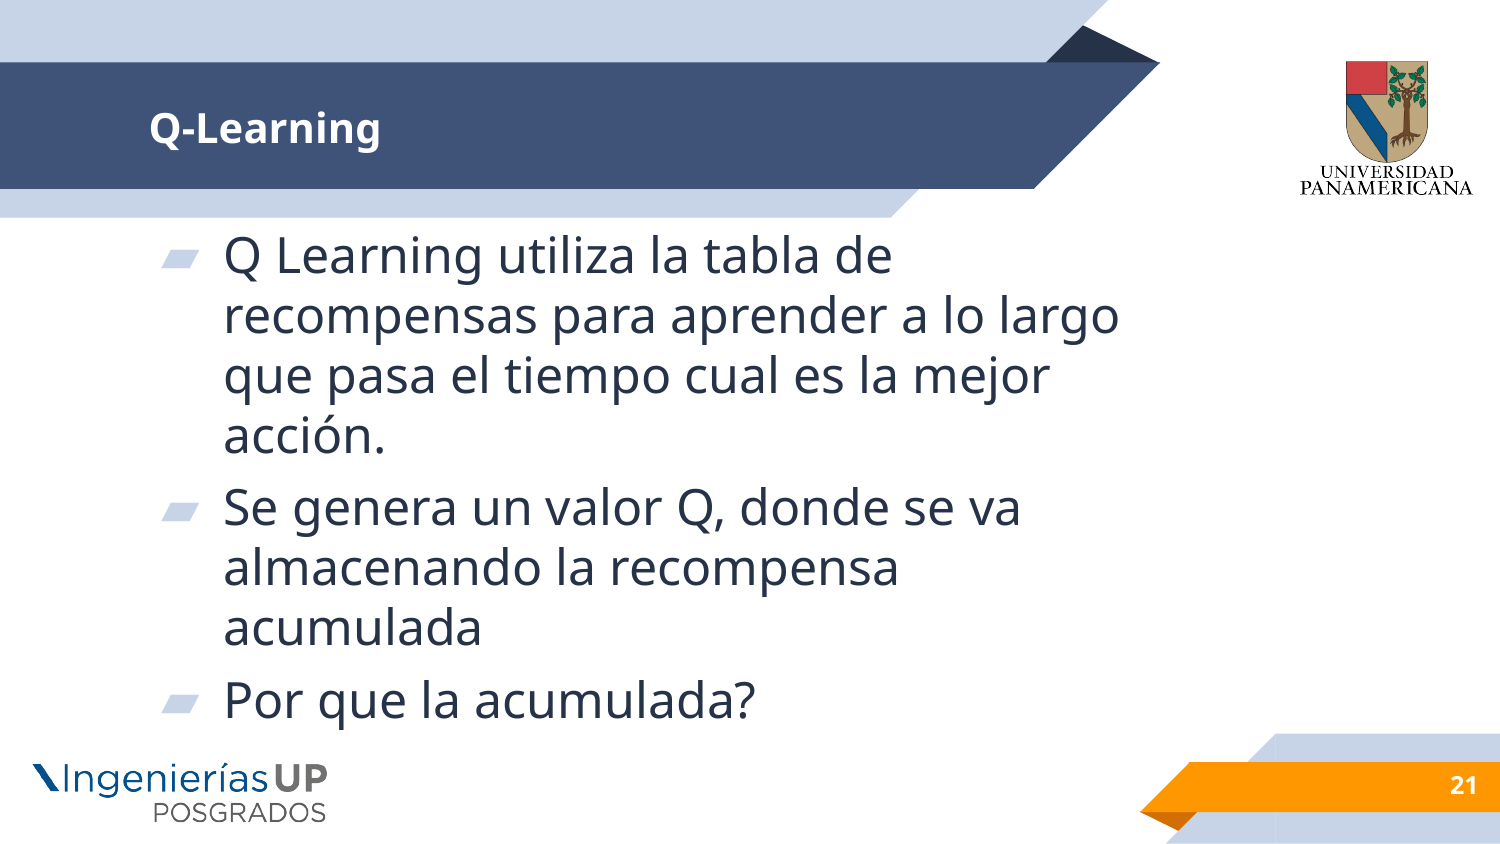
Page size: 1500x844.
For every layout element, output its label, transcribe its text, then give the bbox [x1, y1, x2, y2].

slide_number 21 [1249, 760, 1494, 813]
picture [15, 737, 344, 844]
picture [1286, 44, 1490, 210]
title Q-Learning [133, 64, 1035, 190]
list Q Learning utiliza la tabla de recompensas para aprender a lo largo que pasa el tiempo cual es la mejor acción. Se genera un valor Q, donde se va almacenando la recompensa acumulada Por que la acumulada? [133, 217, 1140, 734]
